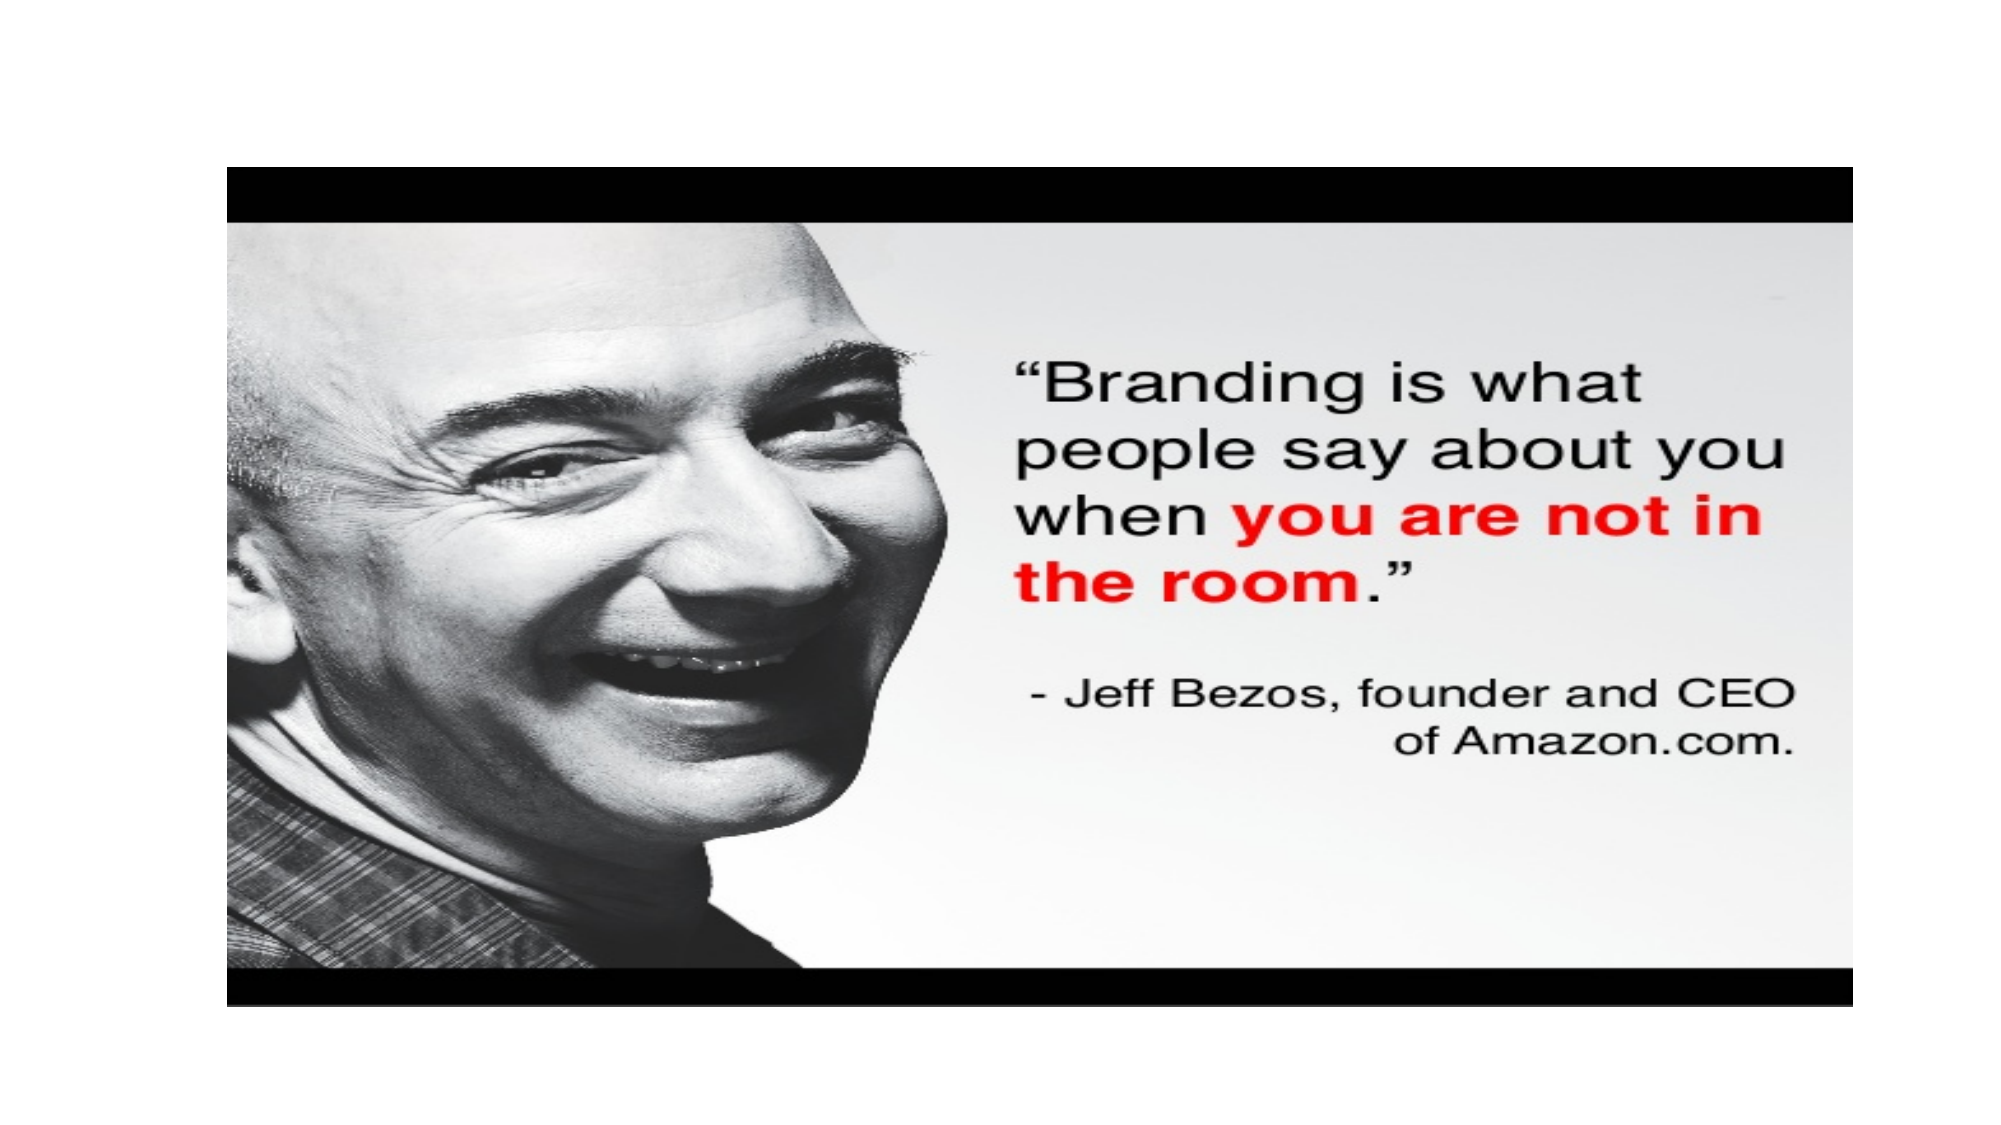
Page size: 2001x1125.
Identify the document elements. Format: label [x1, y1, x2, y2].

picture [227, 167, 1853, 1007]
